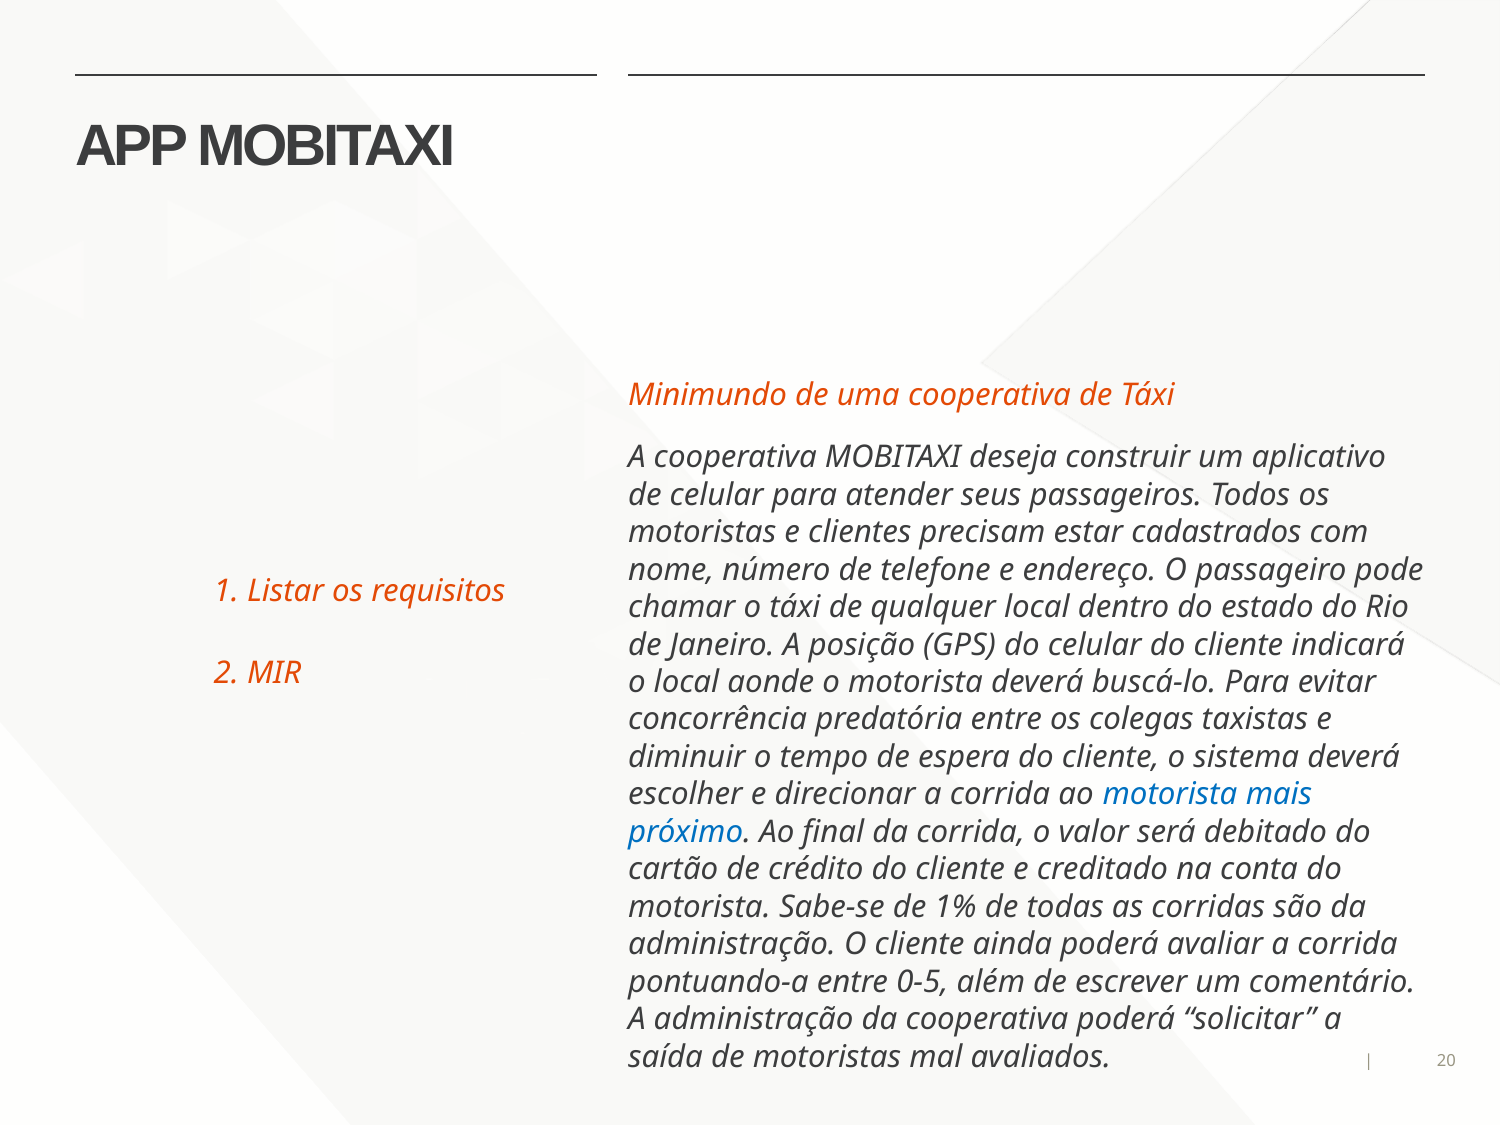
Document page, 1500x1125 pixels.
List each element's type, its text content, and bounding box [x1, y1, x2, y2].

title APP MOBITAXI [75, 112, 597, 314]
list 1. Listar os requisitos 2. MIR [213, 562, 595, 1014]
list Minimundo de uma cooperativa de Táxi A cooperativa MOBITAXI deseja construir um aplicativo de celular para atender seus passageiros. Todos os motoristas e clientes precisam estar cadastrados com nome, número de telefone e endereço. O passageiro pode chamar o táxi de qualquer local dentro do estado do Rio de Janeiro. A posição (GPS) do celular do cliente indicará o local aonde o motorista deverá buscá-lo. Para evitar concorrência predatória entre os colegas taxistas e diminuir o tempo de espera do cliente, o sistema deverá escolher e direcionar a corrida ao motorista mais próximo. Ao final da corrida, o valor será debitado do cartão de crédito do cliente e creditado na conta do motorista. Sabe-se de 1% de todas as corridas são da administração. O cliente ainda poderá avaliar a corrida pontuando-a entre 0-5, além de escrever um comentário. A administração da cooperativa poderá “solicitar” a saída de motoristas mal avaliados. [628, 366, 1425, 1014]
